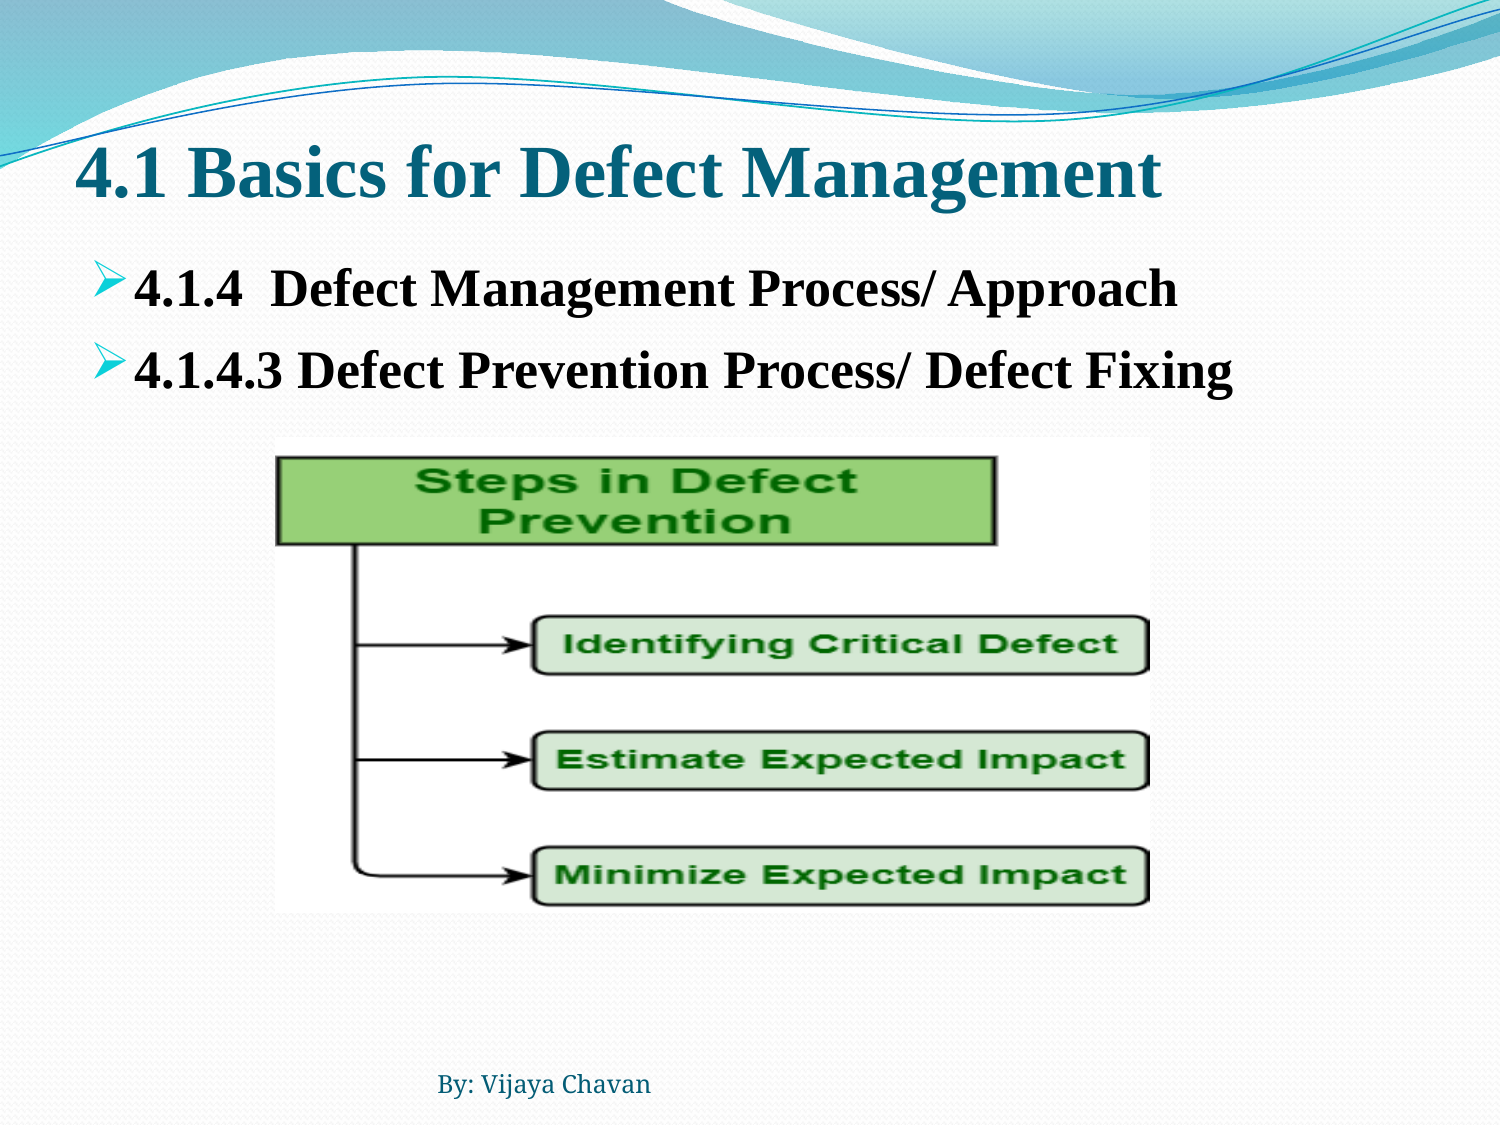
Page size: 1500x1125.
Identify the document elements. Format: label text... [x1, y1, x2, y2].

picture [274, 437, 1151, 913]
list 4.1.4 Defect Management Process/ Approach 4.1.4.3 Defect Prevention Process/ Defect Fixing [75, 212, 1425, 1038]
title 4.1 Basics for Defect Management [75, 125, 1425, 212]
title Thank You [267, 438, 1158, 924]
footer By: Vijaya Chavan [437, 1042, 988, 1103]
